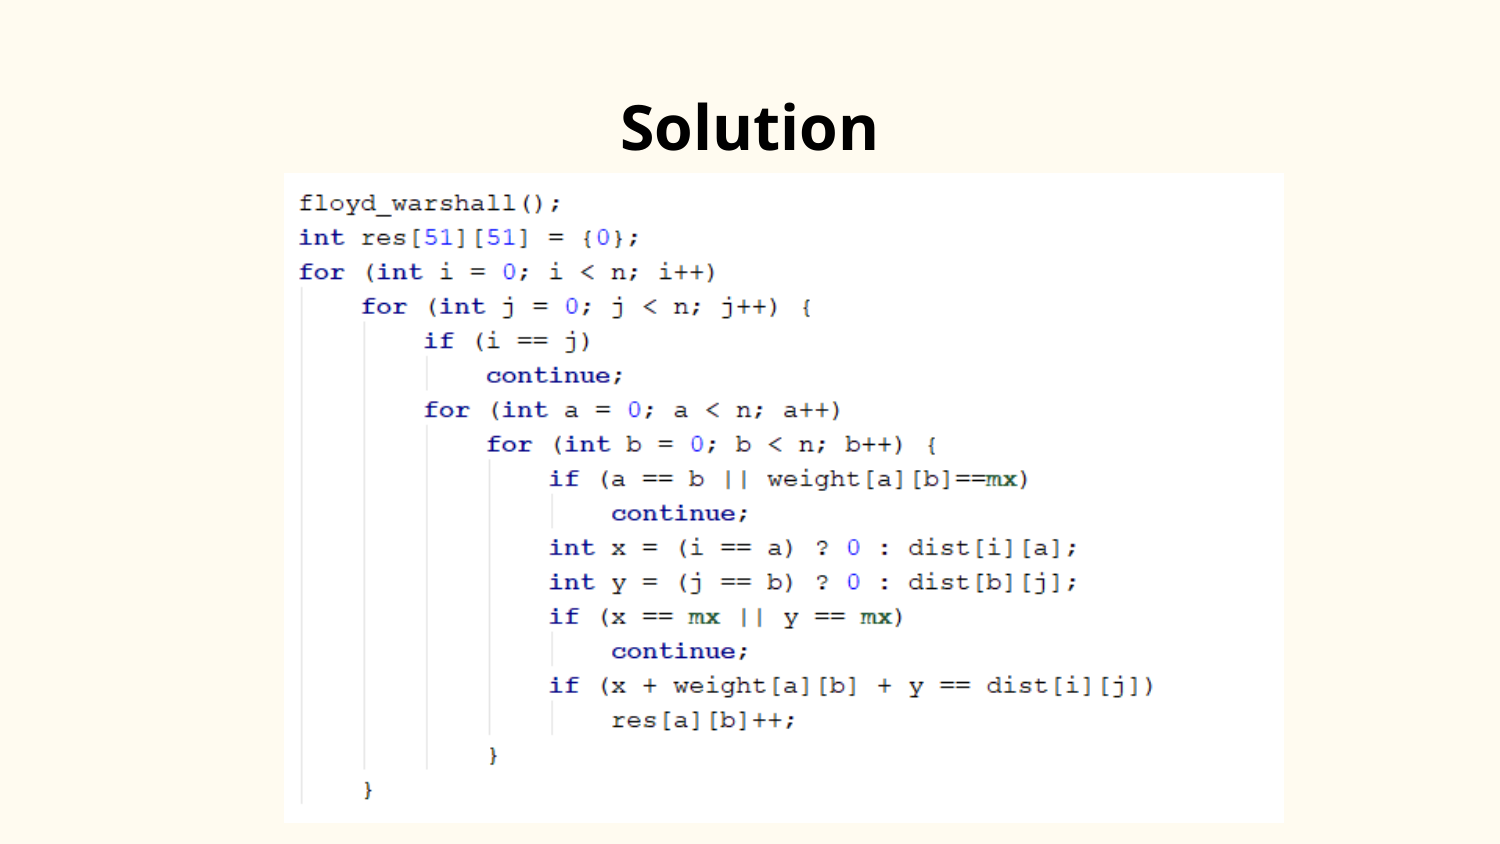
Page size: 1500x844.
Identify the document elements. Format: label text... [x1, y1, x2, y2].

picture [284, 173, 1284, 823]
title Solution [51, 72, 1449, 174]
